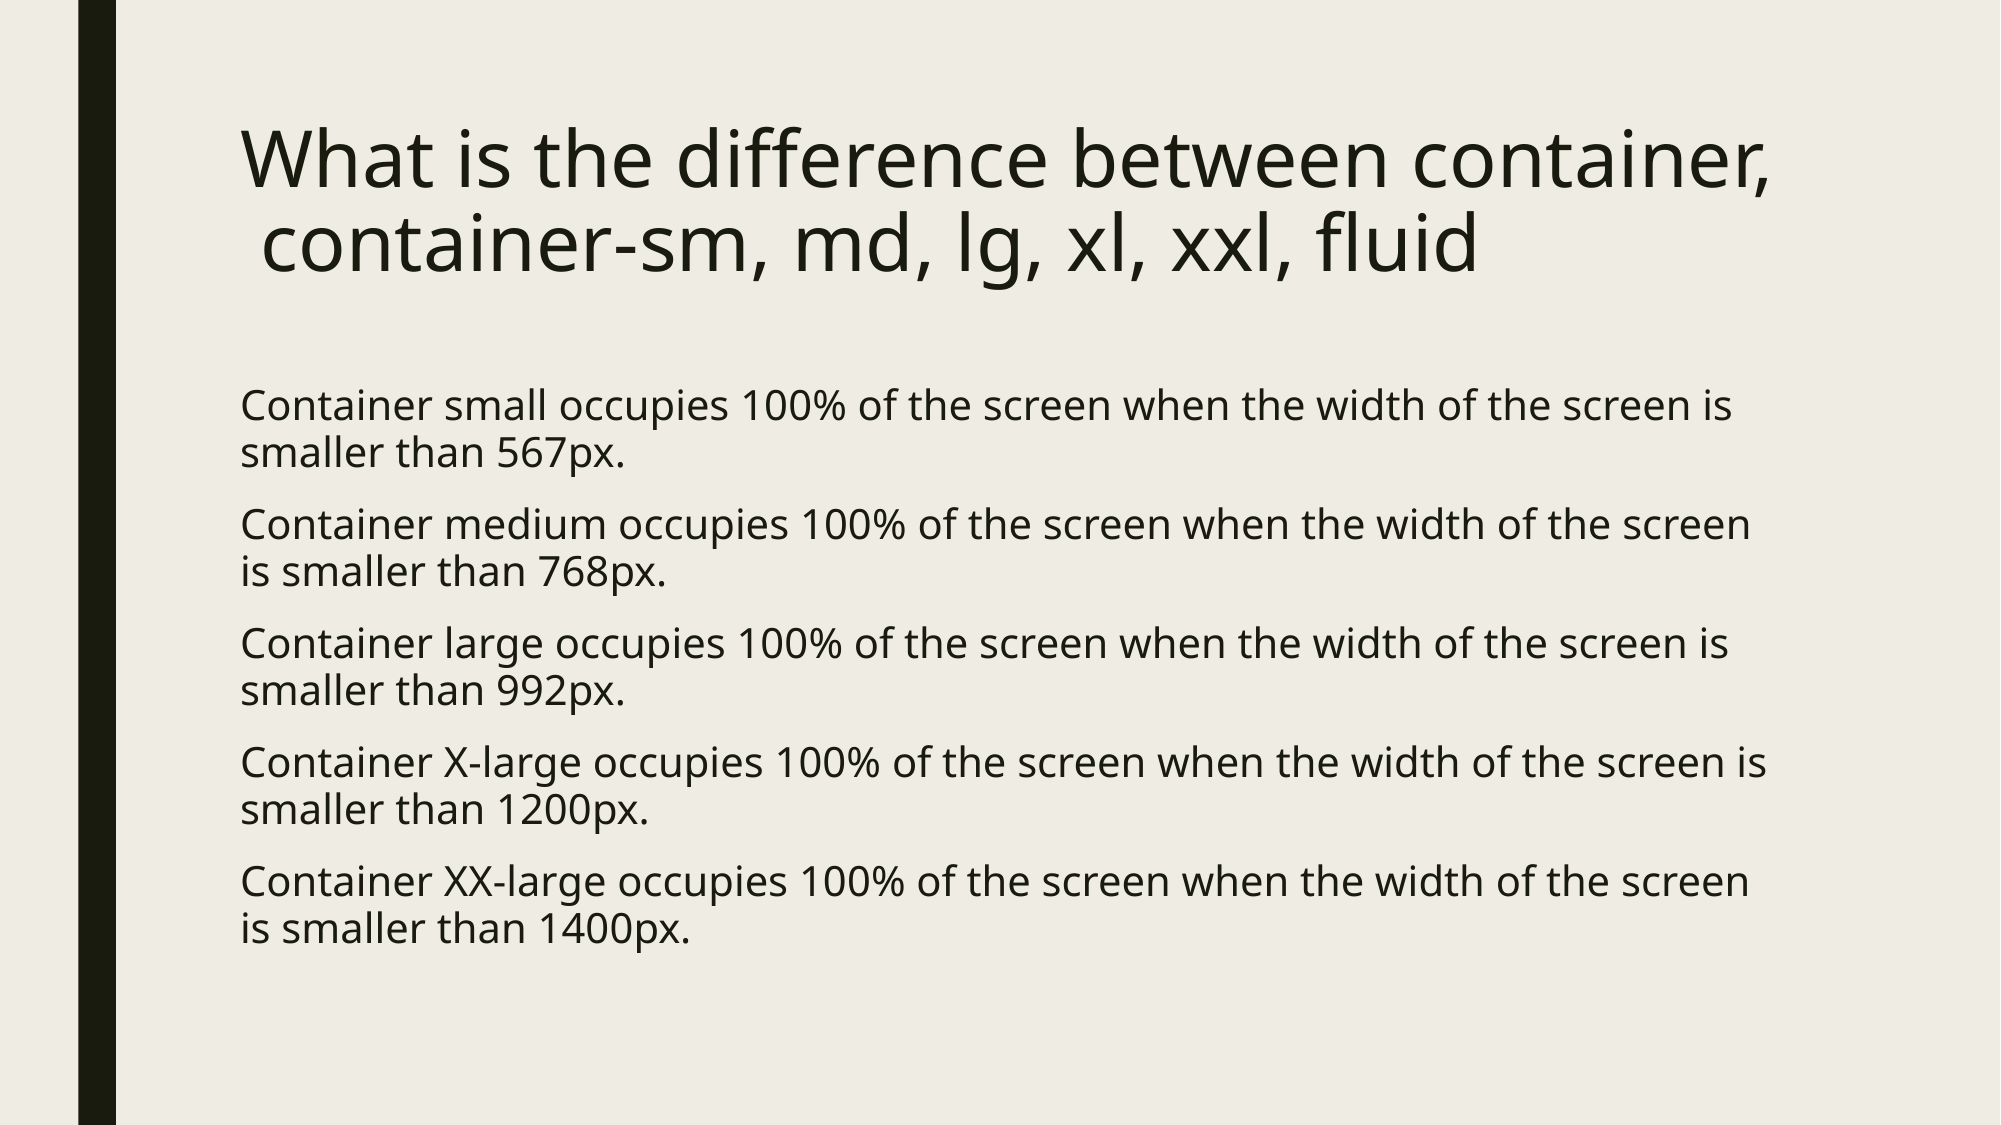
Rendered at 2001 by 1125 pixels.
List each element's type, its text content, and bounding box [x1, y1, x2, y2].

list Container small occupies 100% of the screen when the width of the screen is smaller than 567px. Container medium occupies 100% of the screen when the width of the screen is smaller than 768px. Container large occupies 100% of the screen when the width of the screen is smaller than 992px. Container X-large occupies 100% of the screen when the width of the screen is smaller than 1200px. Container XX-large occupies 100% of the screen when the width of the screen is smaller than 1400px. [225, 375, 1800, 1013]
title What is the difference between container, container-sm, md, lg, xl, xxl, fluid [225, 112, 1800, 357]
